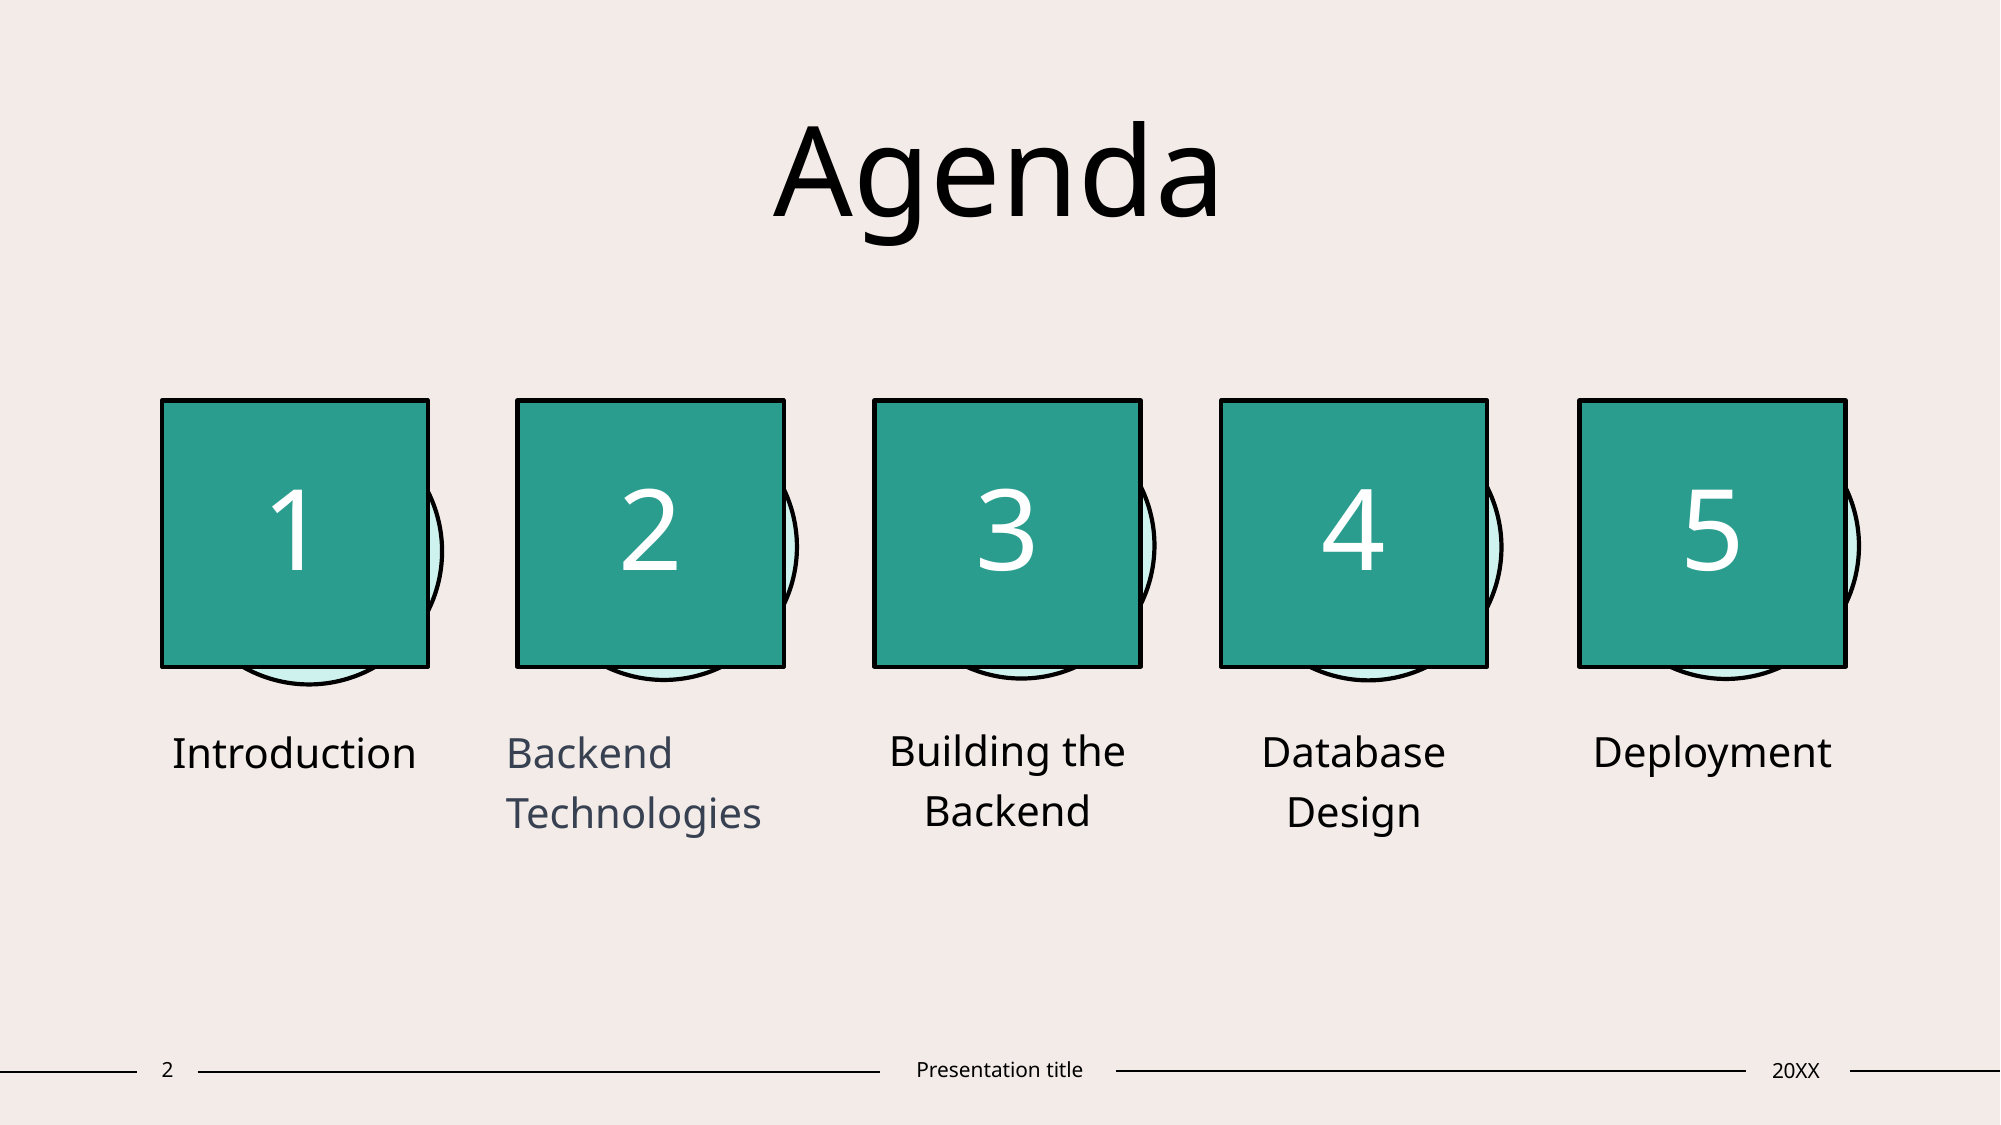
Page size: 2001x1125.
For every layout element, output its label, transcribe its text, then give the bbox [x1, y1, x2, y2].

slide_number 2 [137, 1050, 198, 1091]
list 3 [872, 398, 1143, 669]
list 1 [160, 398, 430, 669]
title Agenda [187, 83, 1813, 251]
footer Presentation title [879, 1050, 1120, 1091]
list 2 [515, 398, 786, 669]
list 5 [1577, 398, 1848, 669]
list Backend Technologies [490, 709, 821, 842]
list Building the Backend [847, 707, 1168, 842]
list Database Design [1194, 708, 1514, 813]
slide_number 20XX [1743, 1050, 1849, 1091]
list Introduction [135, 709, 455, 813]
list 4 [1219, 398, 1489, 669]
list Deployment [1552, 708, 1873, 813]
